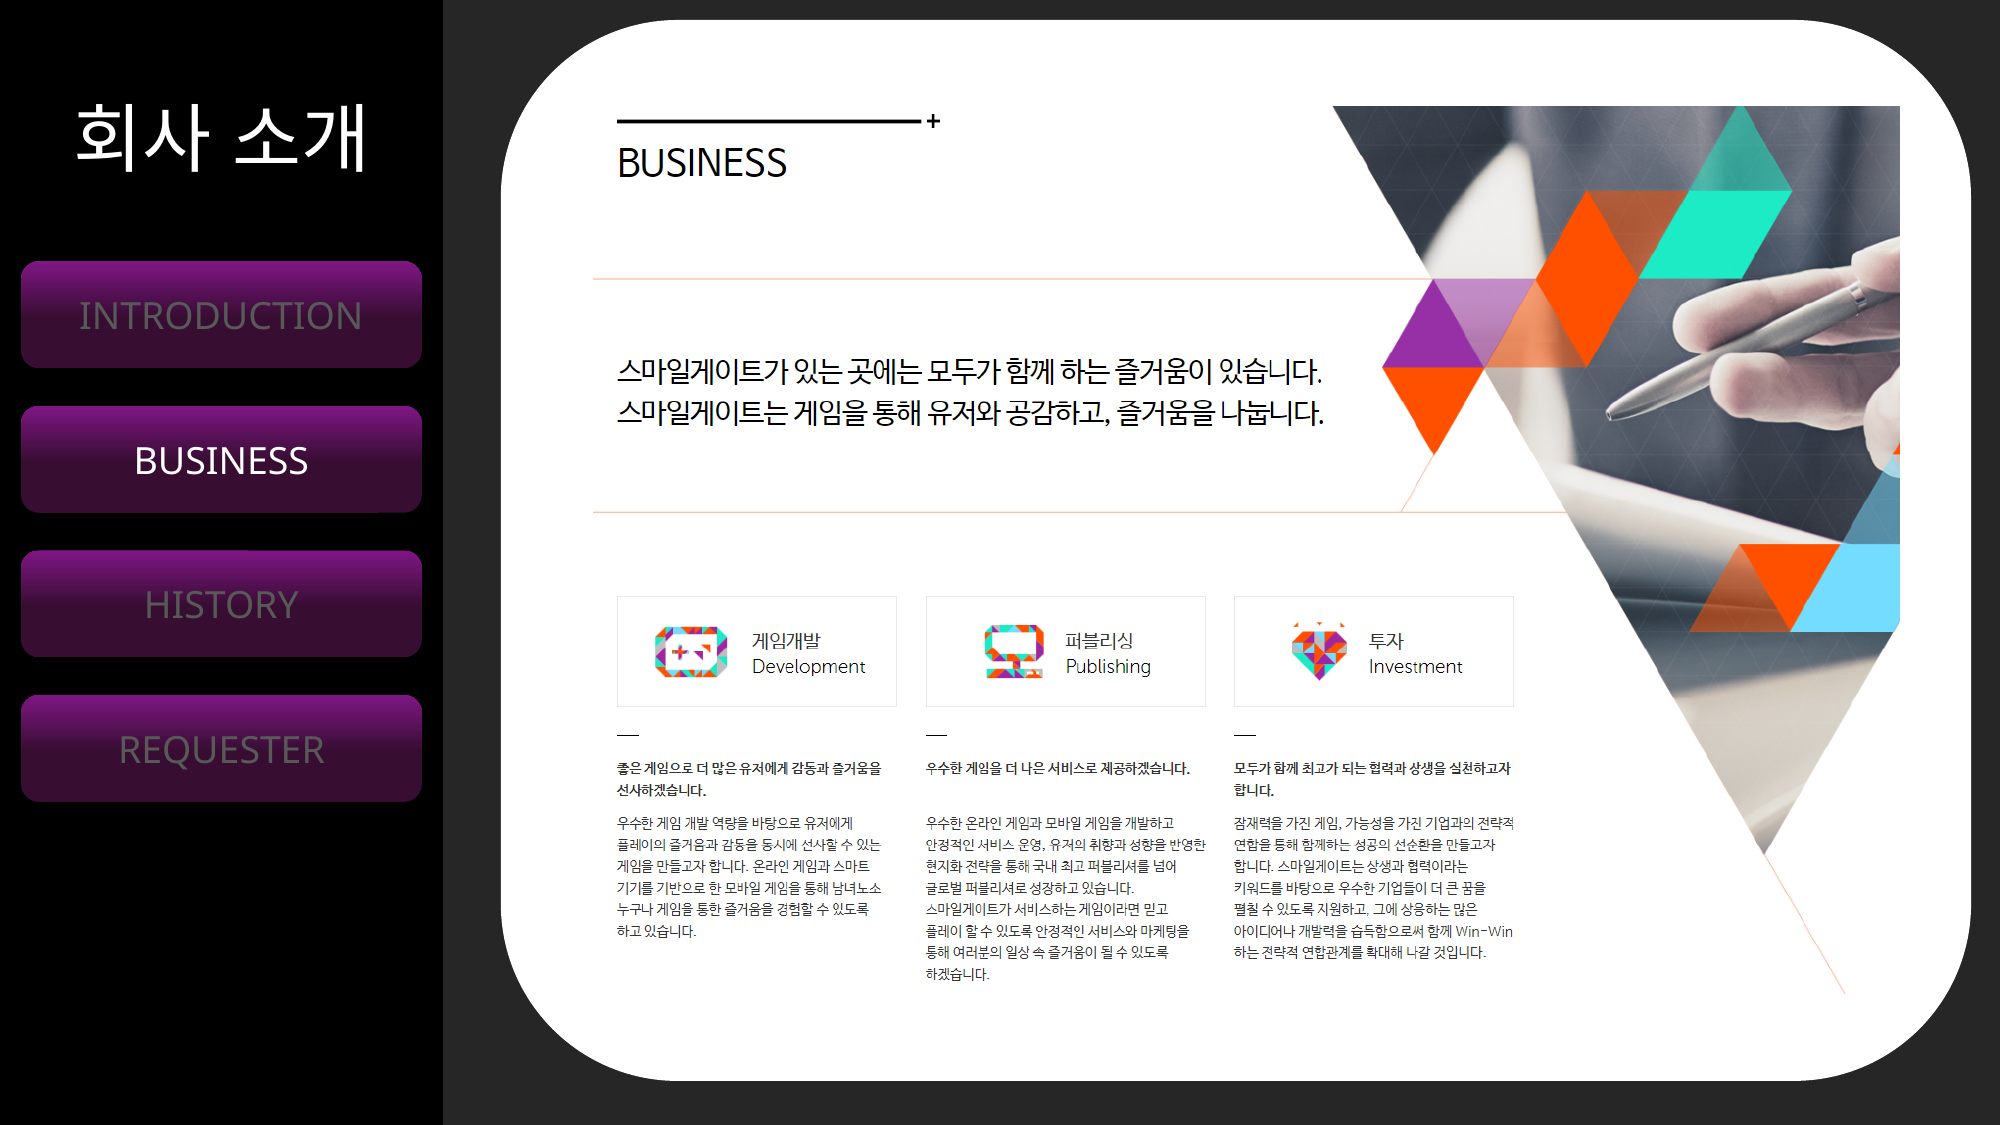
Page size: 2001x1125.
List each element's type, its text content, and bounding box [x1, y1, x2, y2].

text_box HISTORY [19, 549, 423, 659]
text_box [0, 0, 444, 1125]
text_box INTRODUCTION [19, 260, 423, 370]
title 회사 소개 [0, 33, 443, 252]
text_box [499, 18, 1973, 1082]
text_box REQUESTER [19, 693, 423, 803]
picture [593, 106, 1901, 995]
text_box BUSINESS [19, 404, 423, 514]
text_box [99, 262, 1900, 1005]
